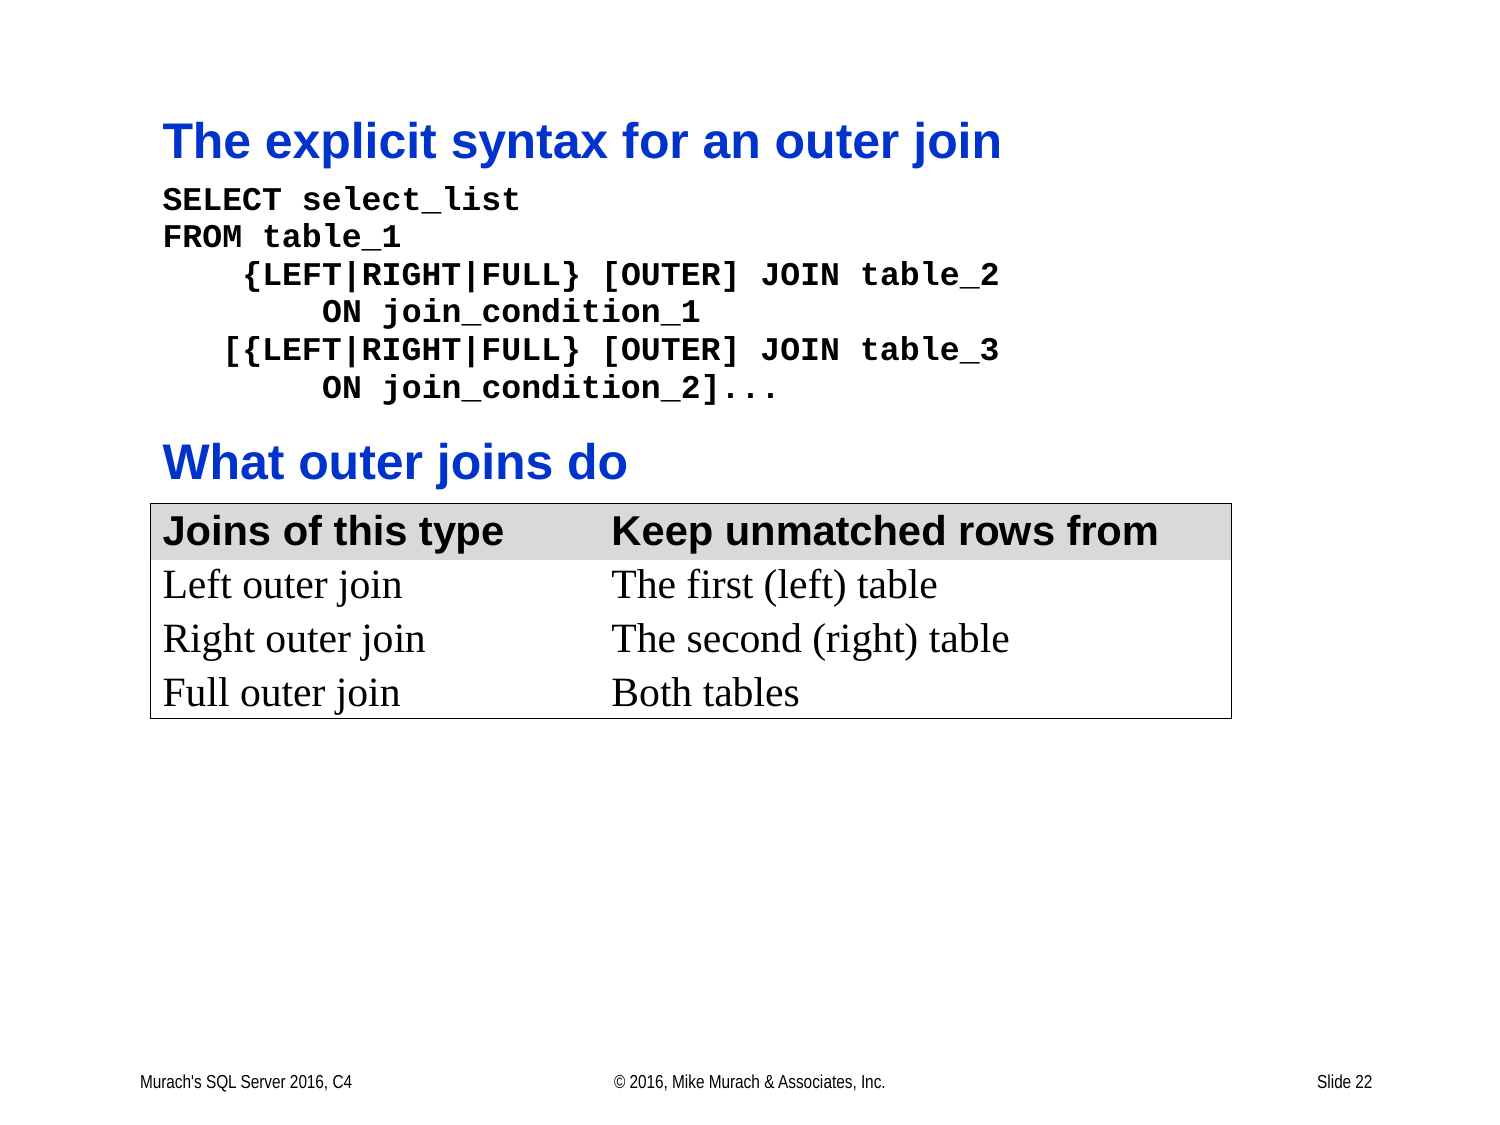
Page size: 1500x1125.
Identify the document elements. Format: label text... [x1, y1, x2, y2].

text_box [149, 112, 1370, 787]
slide_number Slide 22 [1074, 1024, 1388, 1101]
slide_number Murach's SQL Server 2016, C4 [124, 1024, 451, 1101]
footer © 2016, Mike Murach & Associates, Inc. [474, 1024, 1026, 1101]
